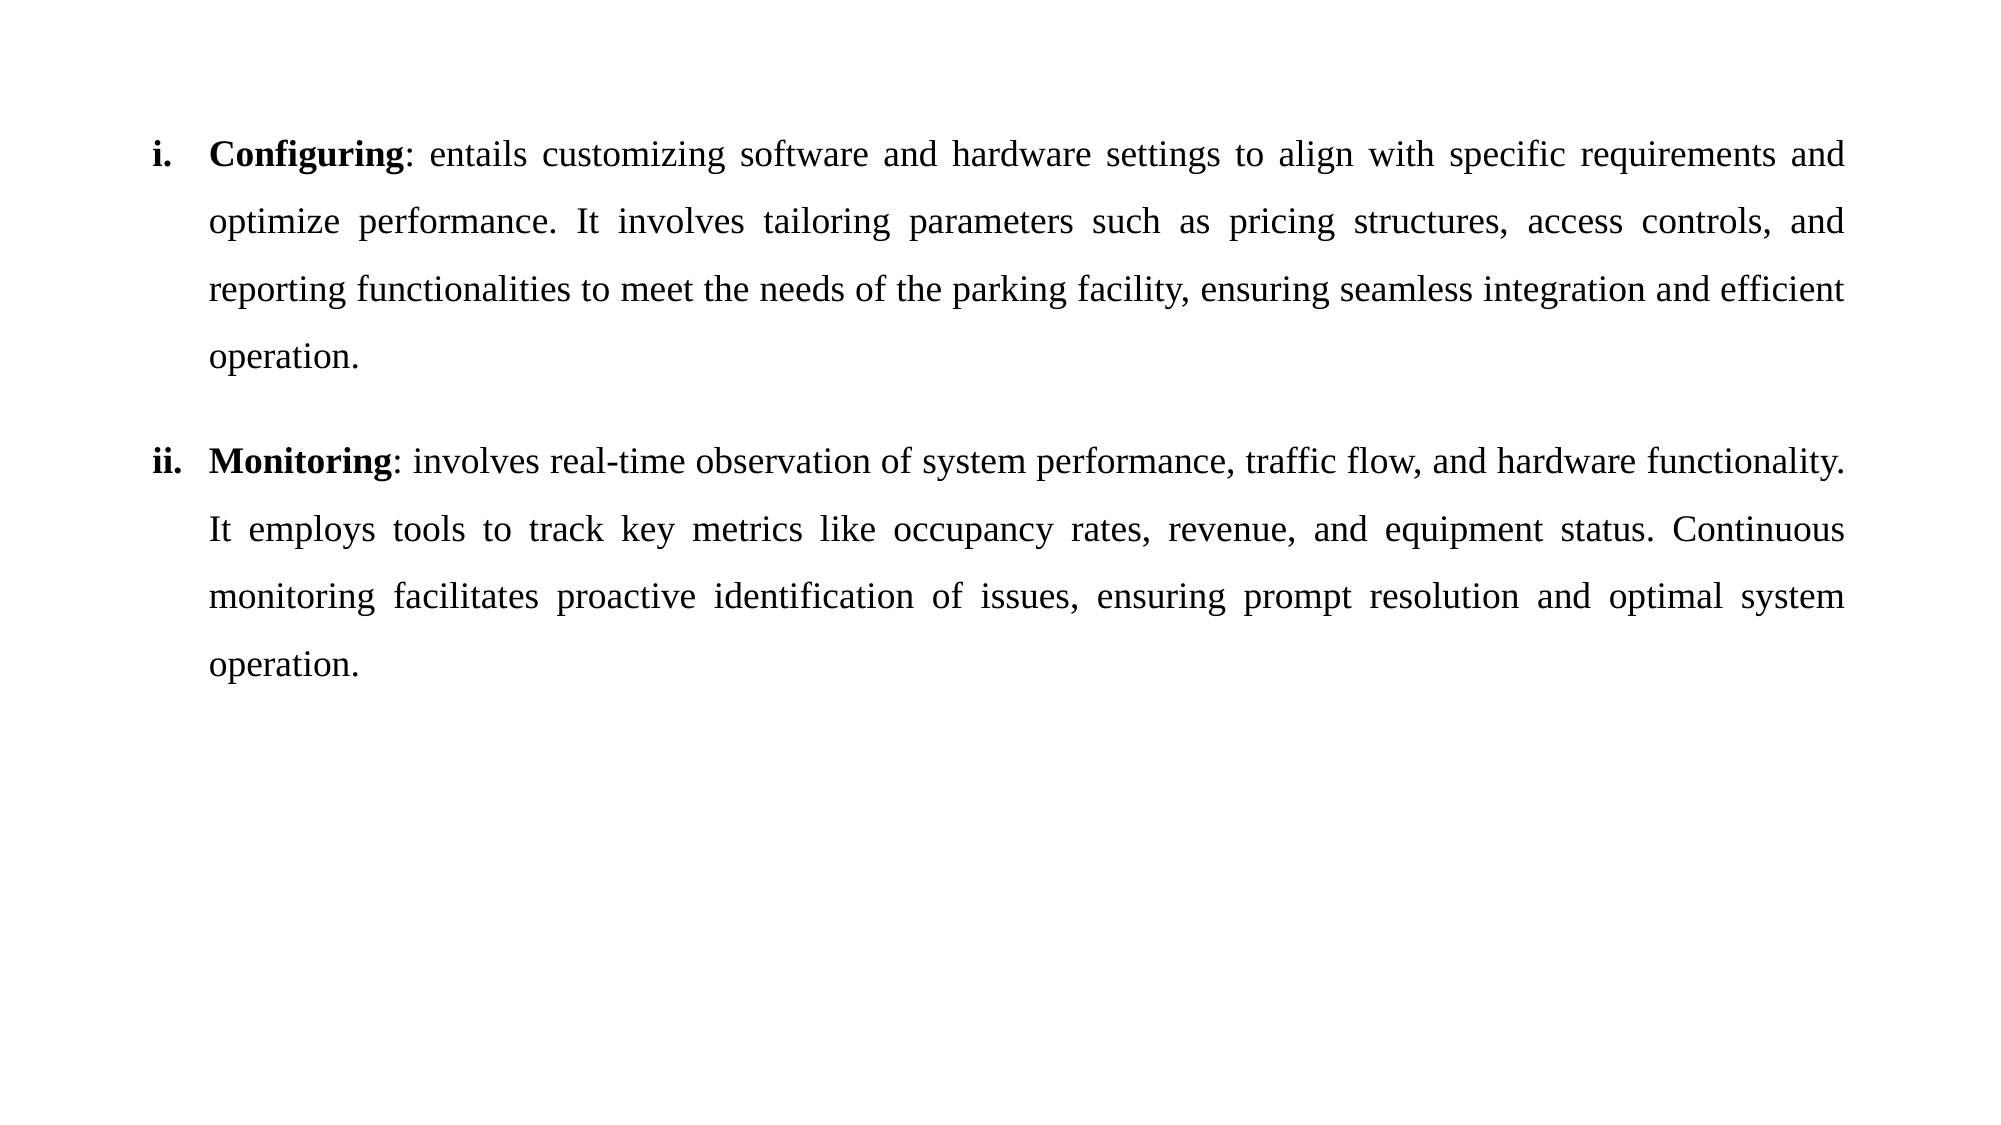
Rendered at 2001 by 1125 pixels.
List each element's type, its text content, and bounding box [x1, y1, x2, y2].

list Configuring: entails customizing software and hardware settings to align with specific requirements and optimize performance. It involves tailoring parameters such as pricing structures, access controls, and reporting functionalities to meet the needs of the parking facility, ensuring seamless integration and efficient operation. Monitoring: involves real-time observation of system performance, traffic flow, and hardware functionality. It employs tools to track key metrics like occupancy rates, revenue, and equipment status. Continuous monitoring facilitates proactive identification of issues, ensuring prompt resolution and optimal system operation. [137, 98, 1863, 1014]
